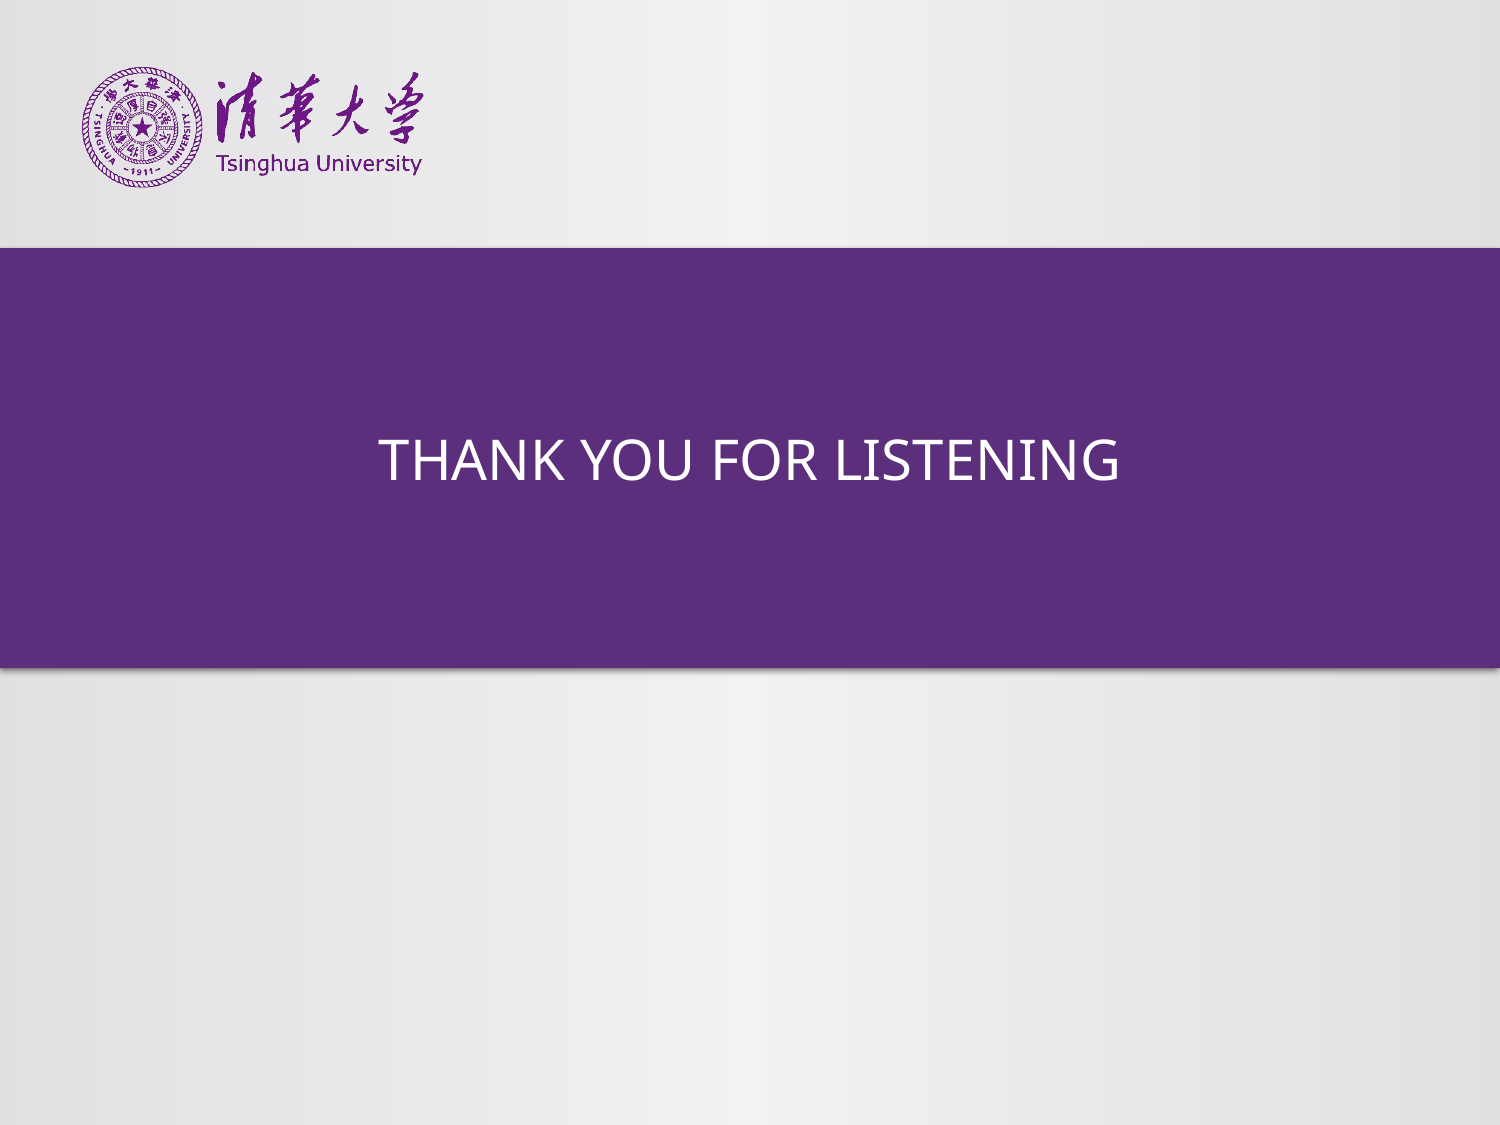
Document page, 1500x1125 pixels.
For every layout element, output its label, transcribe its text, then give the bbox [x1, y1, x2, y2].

picture [44, 40, 461, 217]
title Thank you for listening [73, 284, 1427, 633]
